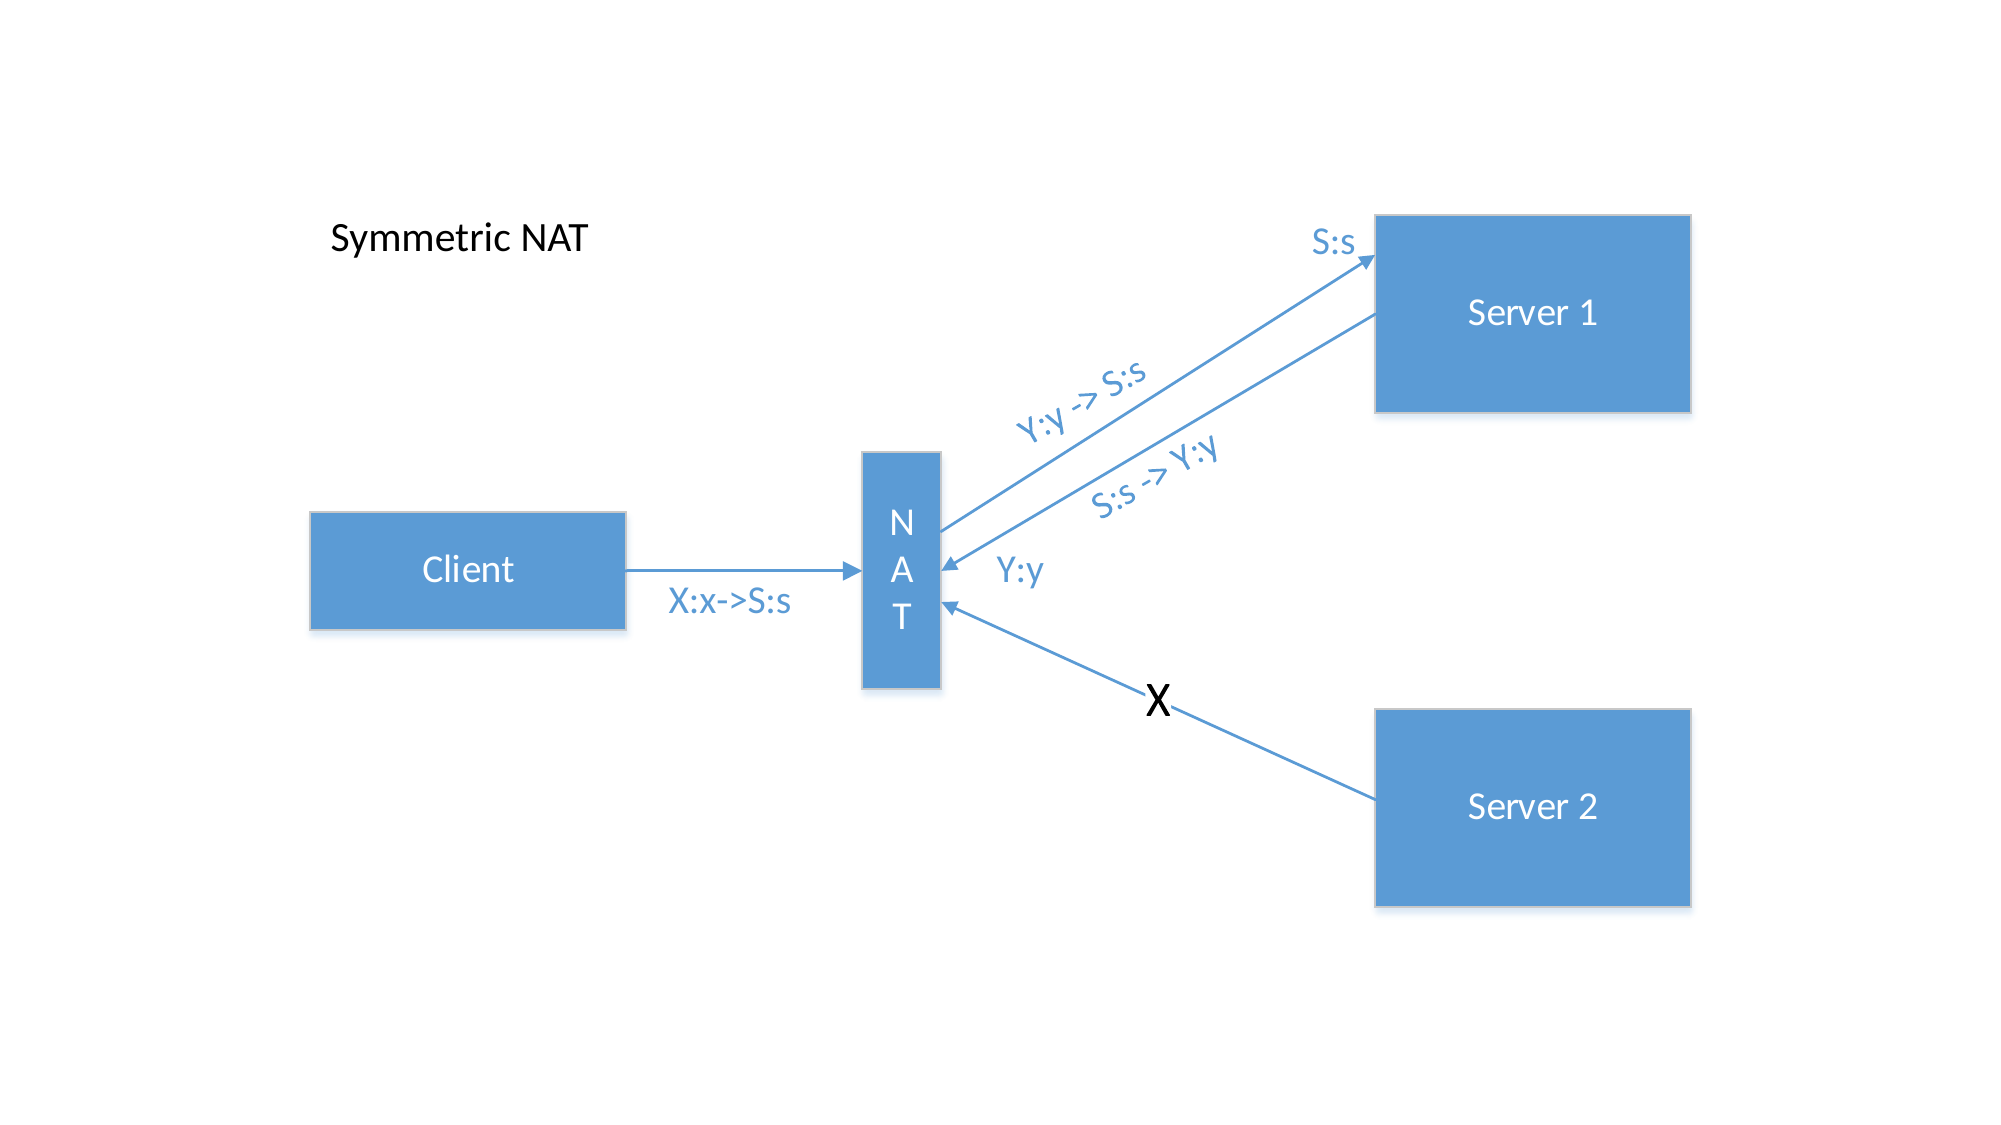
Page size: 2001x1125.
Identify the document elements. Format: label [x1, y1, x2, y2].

picture [298, 204, 1702, 921]
